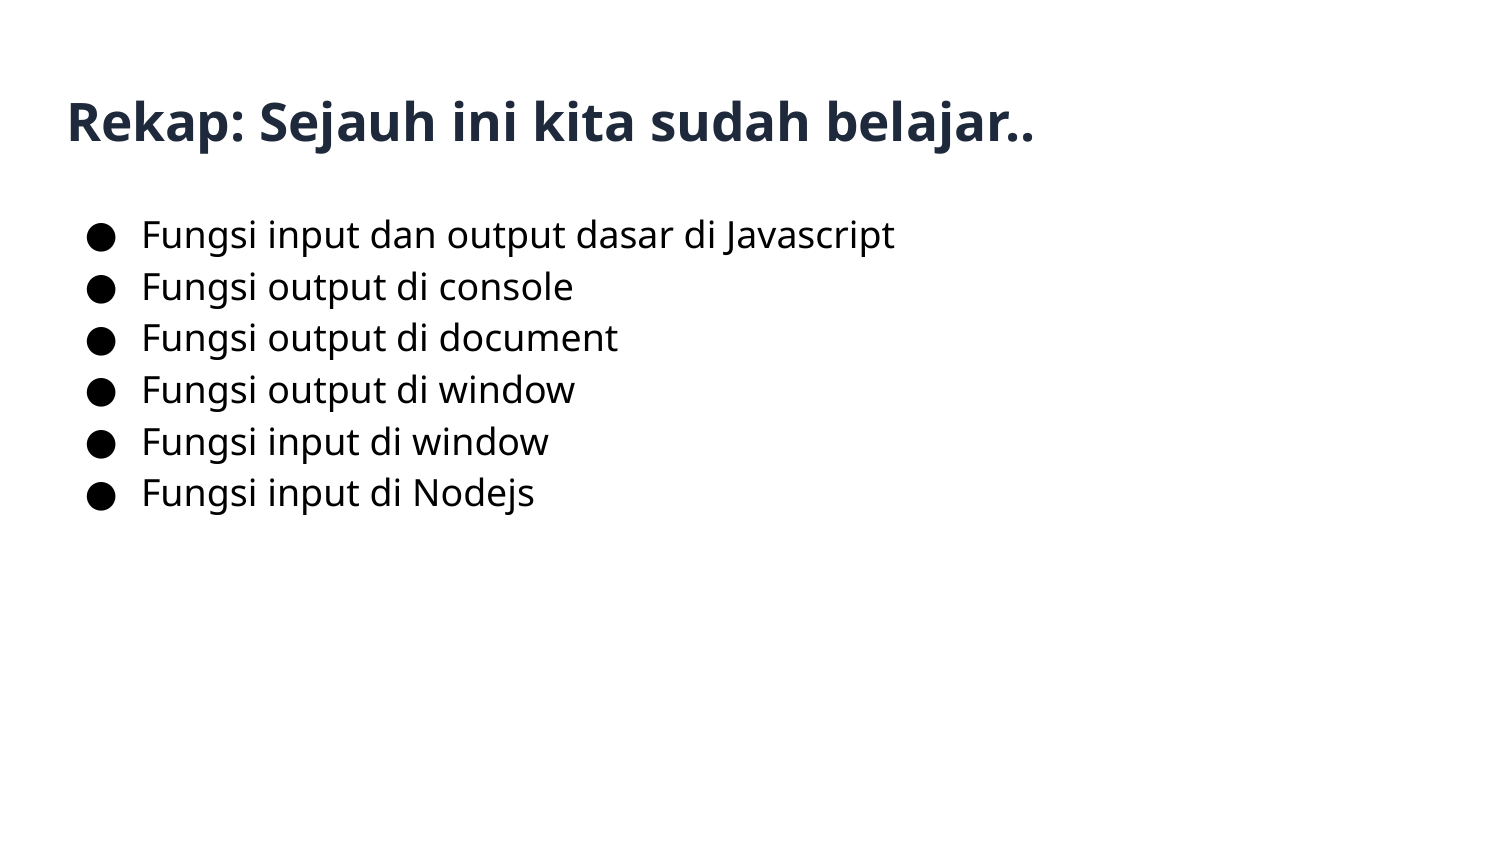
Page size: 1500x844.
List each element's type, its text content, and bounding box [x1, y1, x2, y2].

list Fungsi input dan output dasar di Javascript Fungsi output di console Fungsi output di document Fungsi output di window Fungsi input di window Fungsi input di Nodejs [51, 189, 1406, 750]
title Rekap: Sejauh ini kita sudah belajar.. [51, 72, 1449, 167]
